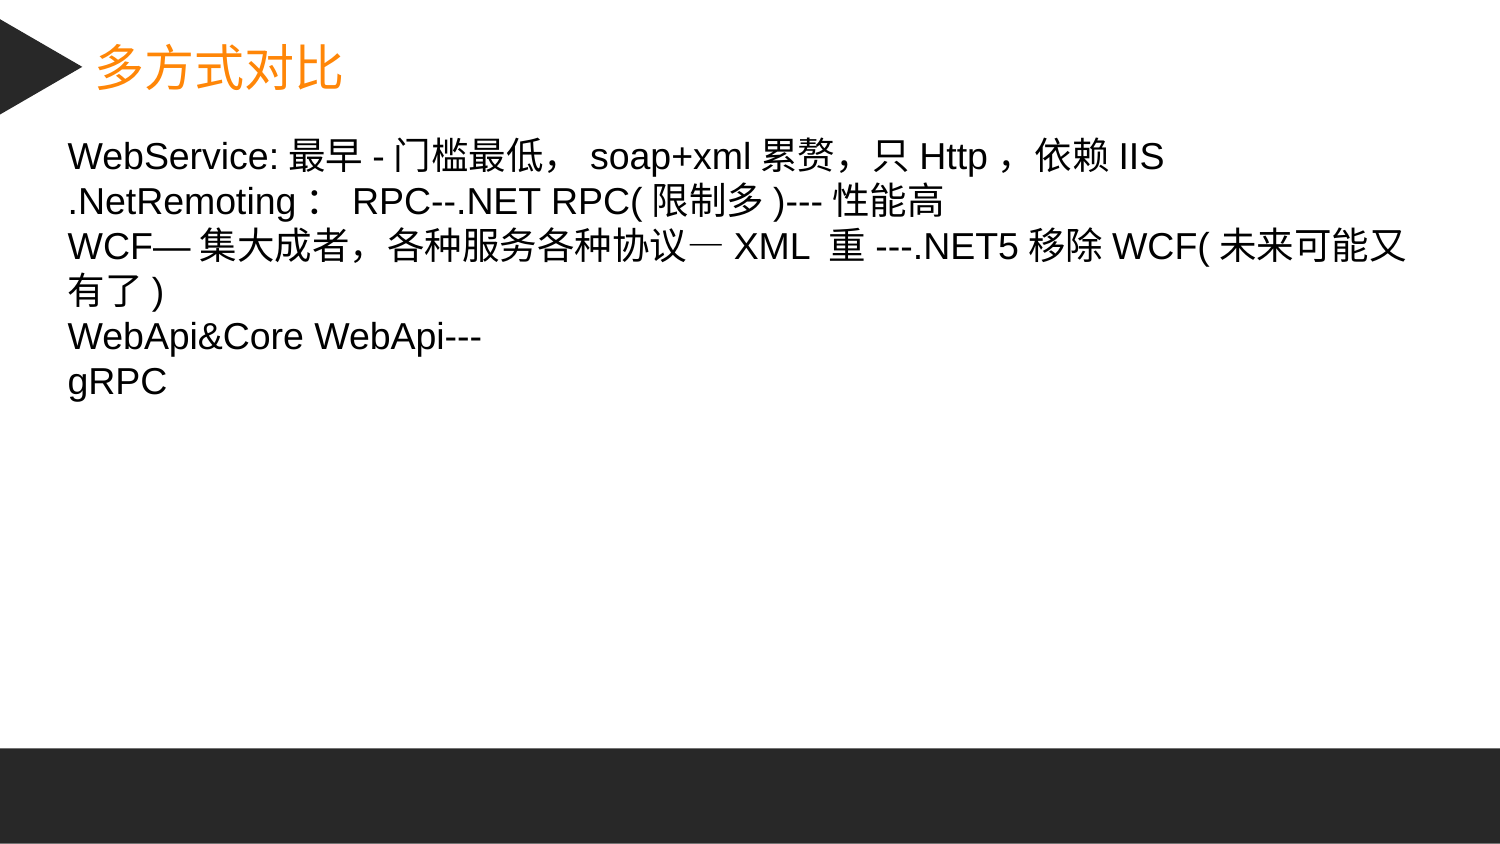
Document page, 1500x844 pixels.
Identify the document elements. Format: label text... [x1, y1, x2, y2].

text_box 多方式对比 [79, 29, 360, 104]
text_box [0, 748, 1500, 844]
text_box WebService:最早-门槛最低，soap+xml累赘，只Http，依赖IIS .NetRemoting：RPC--.NET RPC(限制多)---性能高 WCF—集大成者，各种服务各种协议—XML 重---.NET5移除WCF(未来可能又有了) WebApi&Core WebApi--- gRPC [53, 124, 1435, 410]
text_box [0, 19, 83, 115]
